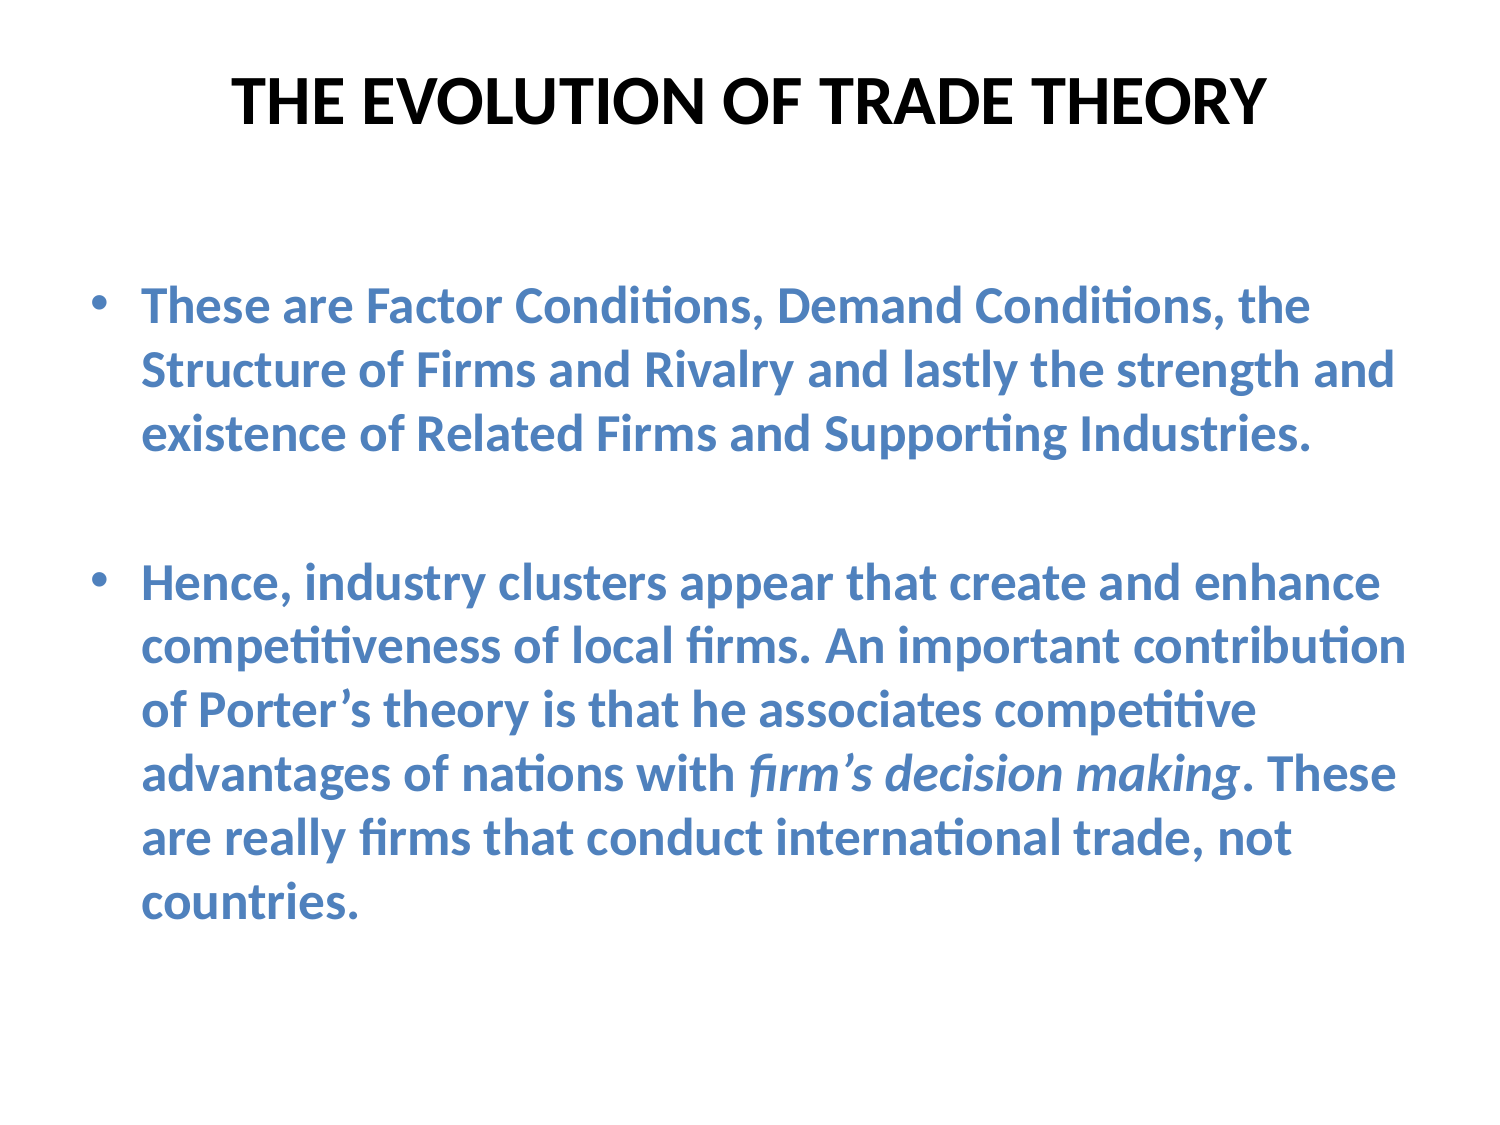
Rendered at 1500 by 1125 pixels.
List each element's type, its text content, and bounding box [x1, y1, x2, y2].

title THE EVOLUTION OF TRADE THEORY [75, 45, 1425, 233]
list These are Factor Conditions, Demand Conditions, the Structure of Firms and Rivalry and lastly the strength and existence of Related Firms and Supporting Industries. Hence, industry clusters appear that create and enhance competitiveness of local firms. An important contribution of Porter’s theory is that he associates competitive advantages of nations with firm’s decision making. These are really firms that conduct international trade, not countries. [75, 262, 1425, 1005]
